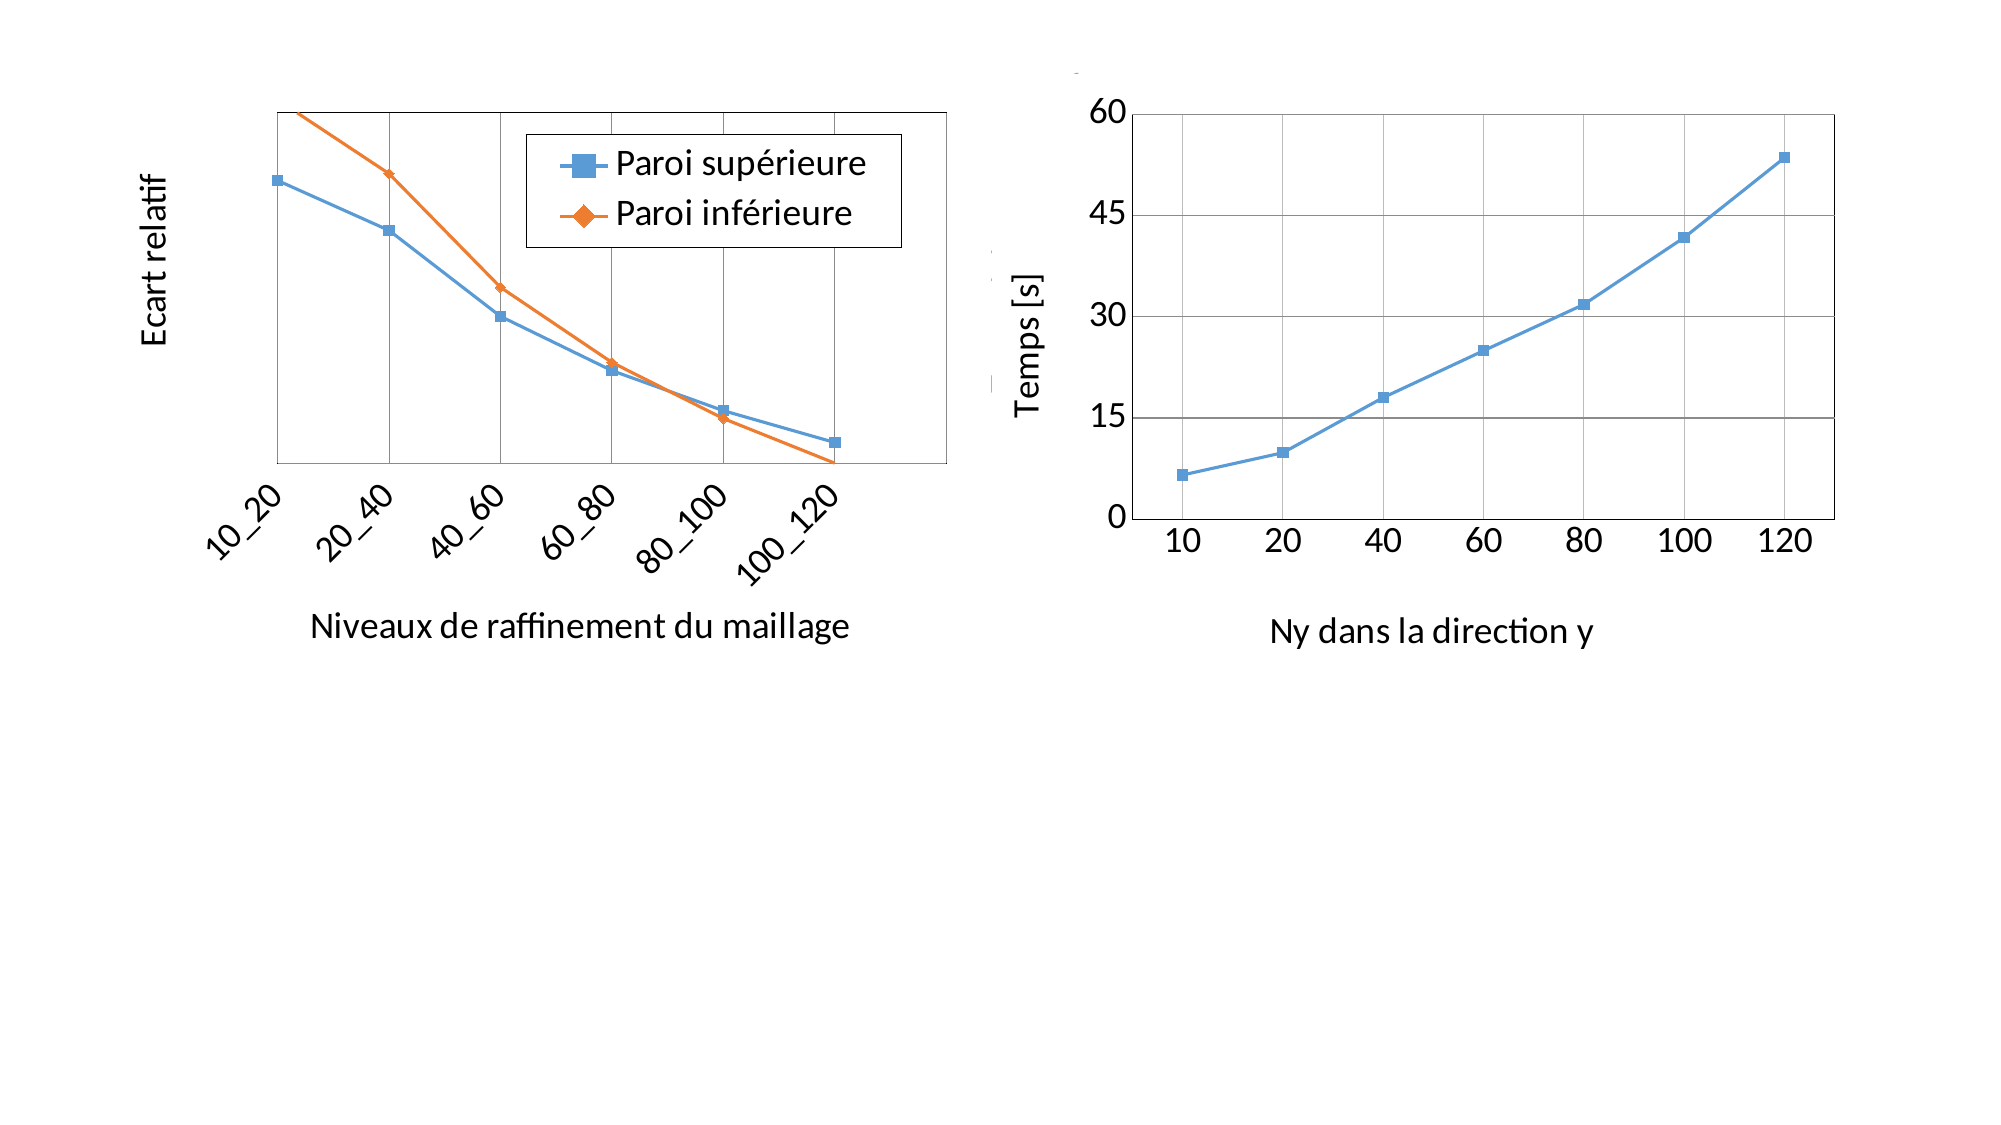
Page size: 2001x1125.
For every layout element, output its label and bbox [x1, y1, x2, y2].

chart [80, 48, 1878, 670]
